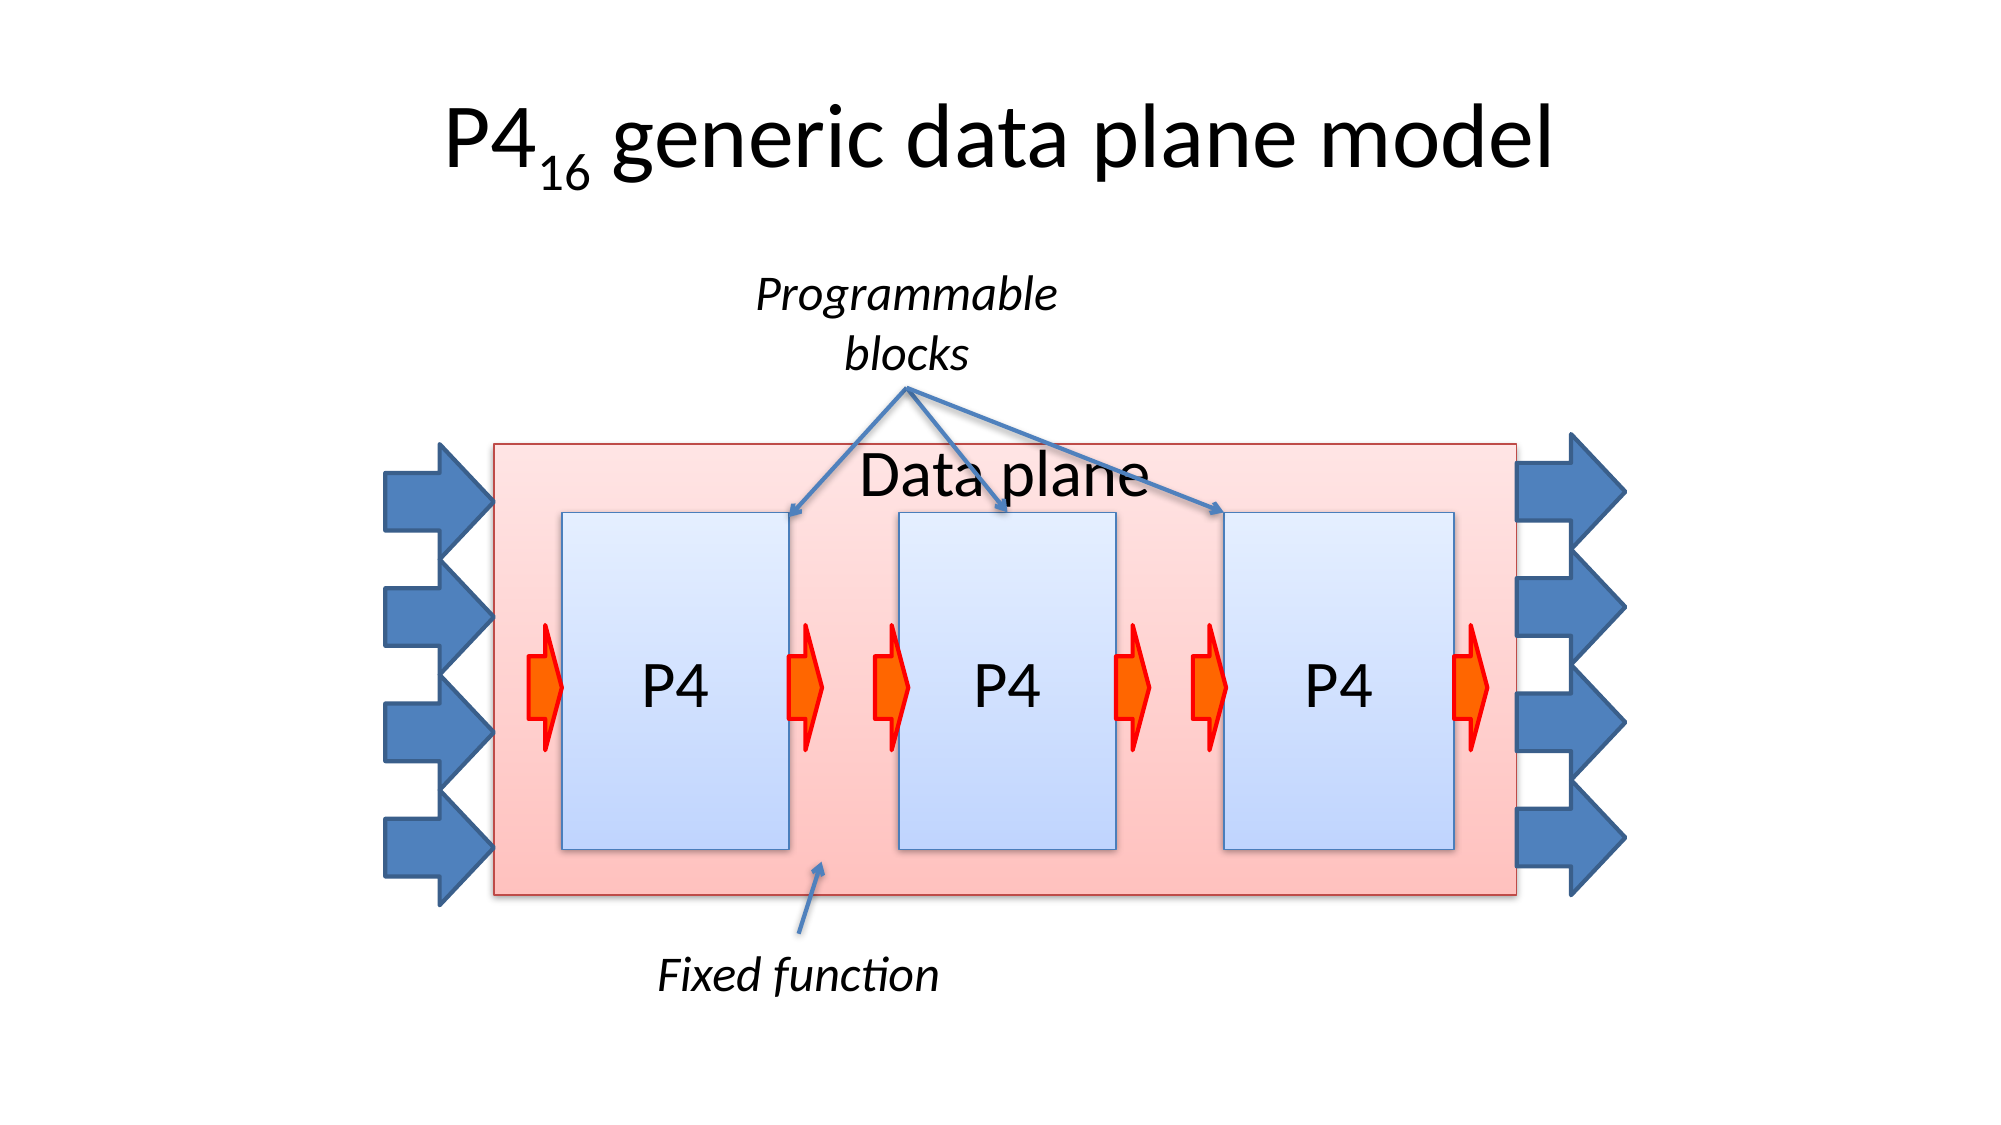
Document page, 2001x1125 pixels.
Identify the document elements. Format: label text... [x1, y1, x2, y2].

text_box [385, 433, 1626, 906]
title P416 generic data plane model [99, 45, 1900, 233]
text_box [906, 389, 1225, 513]
text_box Fixed function [642, 933, 955, 1009]
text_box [788, 389, 903, 518]
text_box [798, 861, 822, 934]
text_box Programmable blocks [740, 252, 1074, 388]
